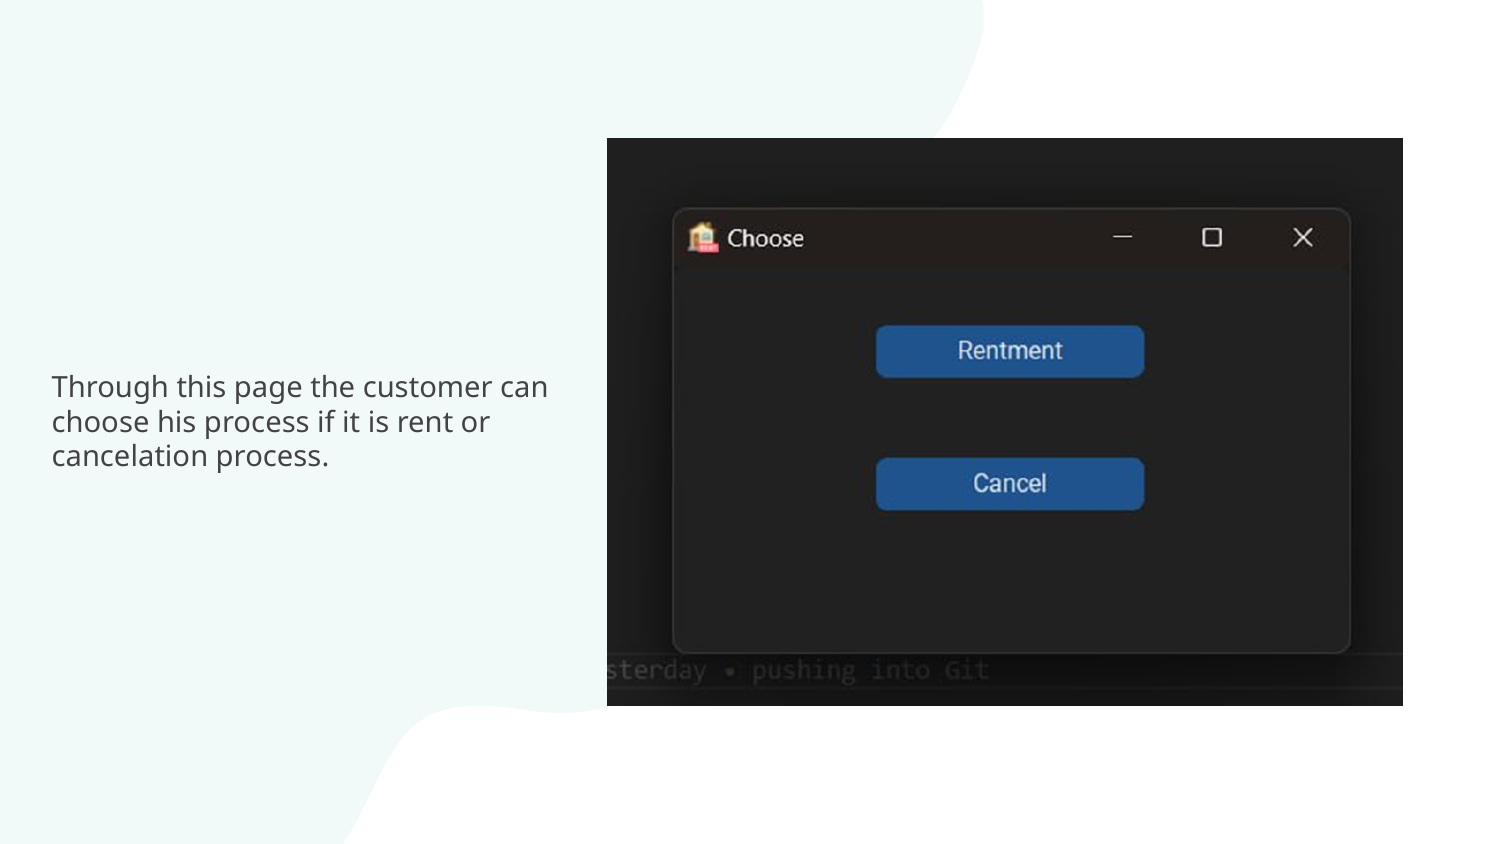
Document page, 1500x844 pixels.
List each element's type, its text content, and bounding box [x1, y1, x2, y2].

subtitle Through this page the customer can choose his process if it is rent or cancelation process. [11, 352, 601, 491]
picture [606, 137, 1404, 706]
